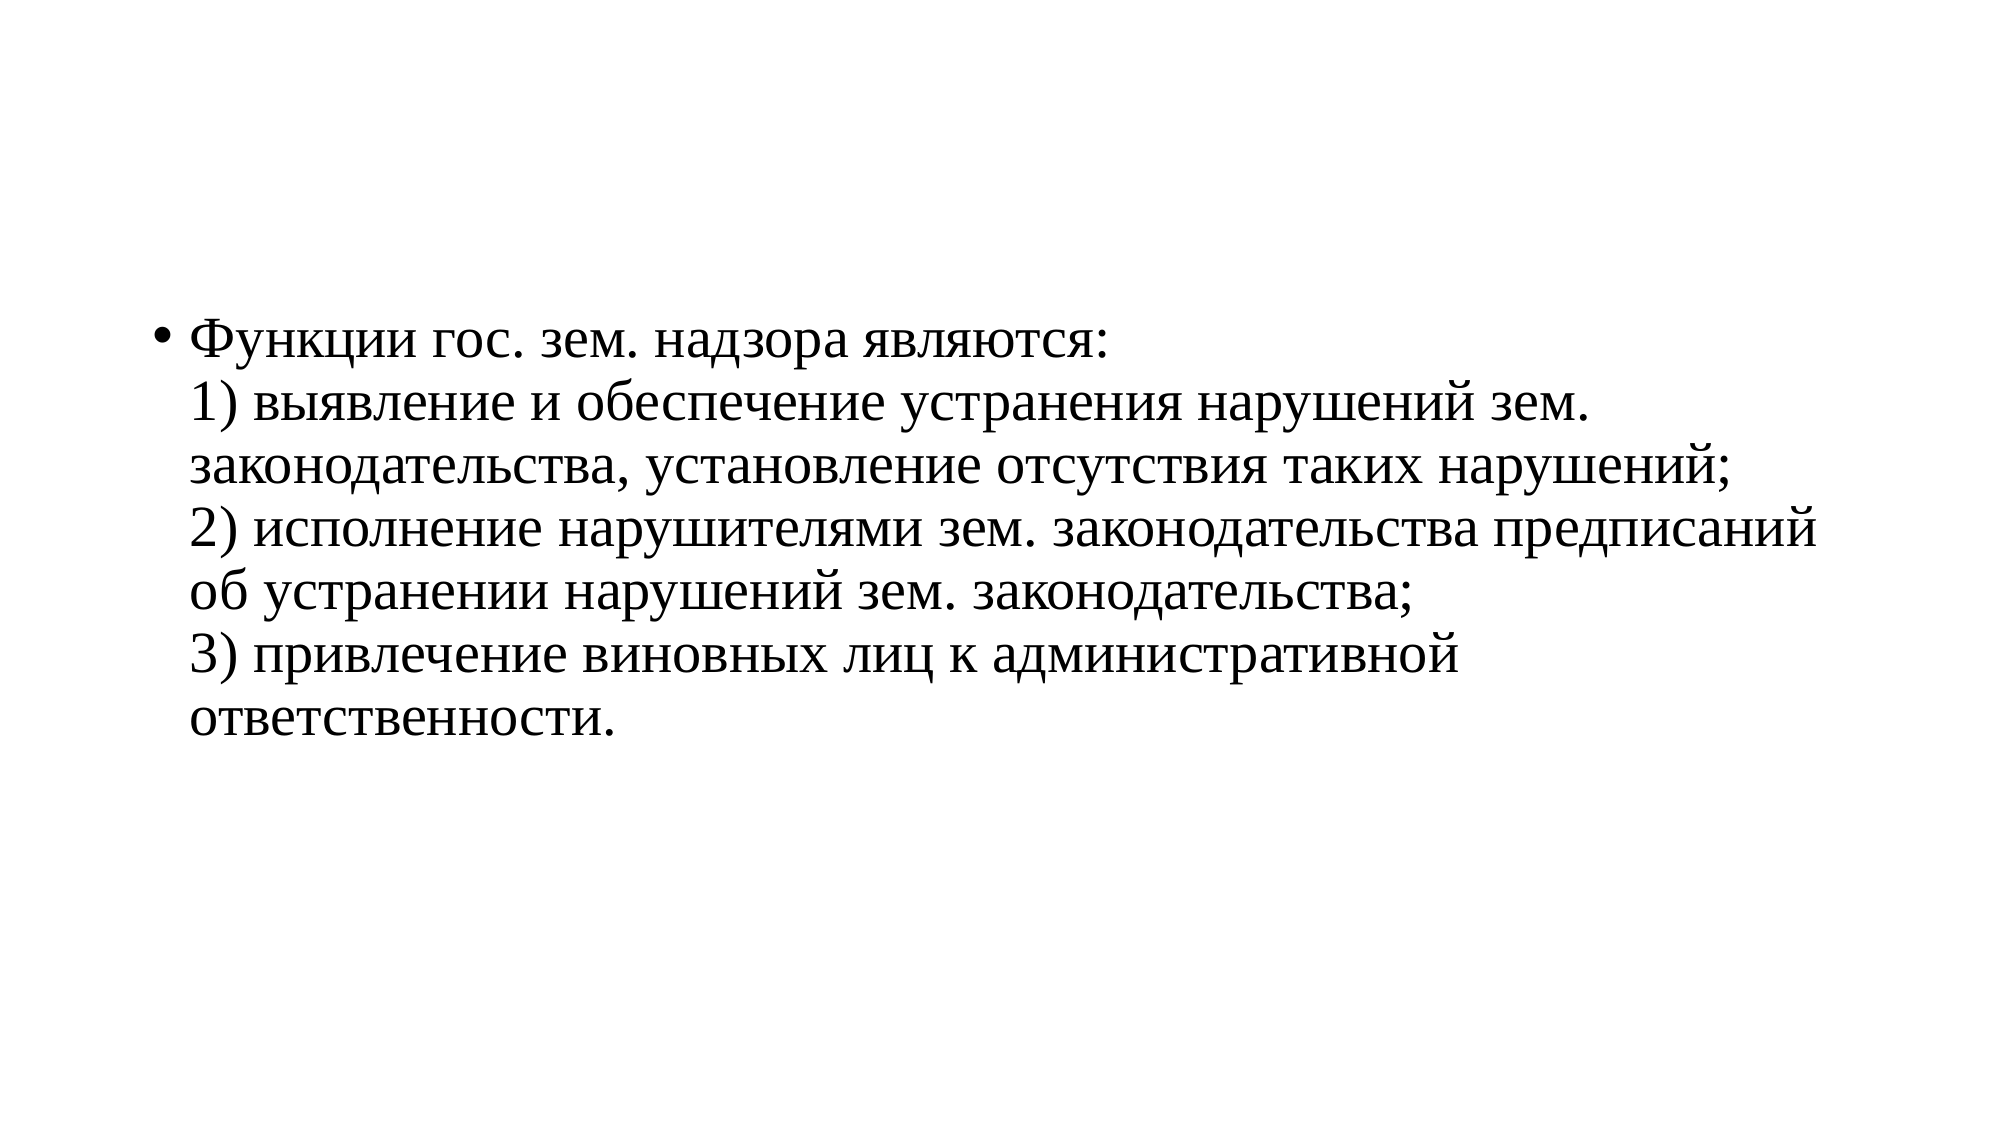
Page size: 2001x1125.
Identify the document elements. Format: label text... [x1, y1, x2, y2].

list Функции гос. зем. надзора являются: 1) выявление и обеспечение устранения нарушений зем. законодательства, установление отсутствия таких нарушений; 2) исполнение нарушителями зем. законодательства предписаний об устранении нарушений зем. законодательства; 3) привлечение виновных лиц к административной ответственности. [137, 299, 1863, 1014]
